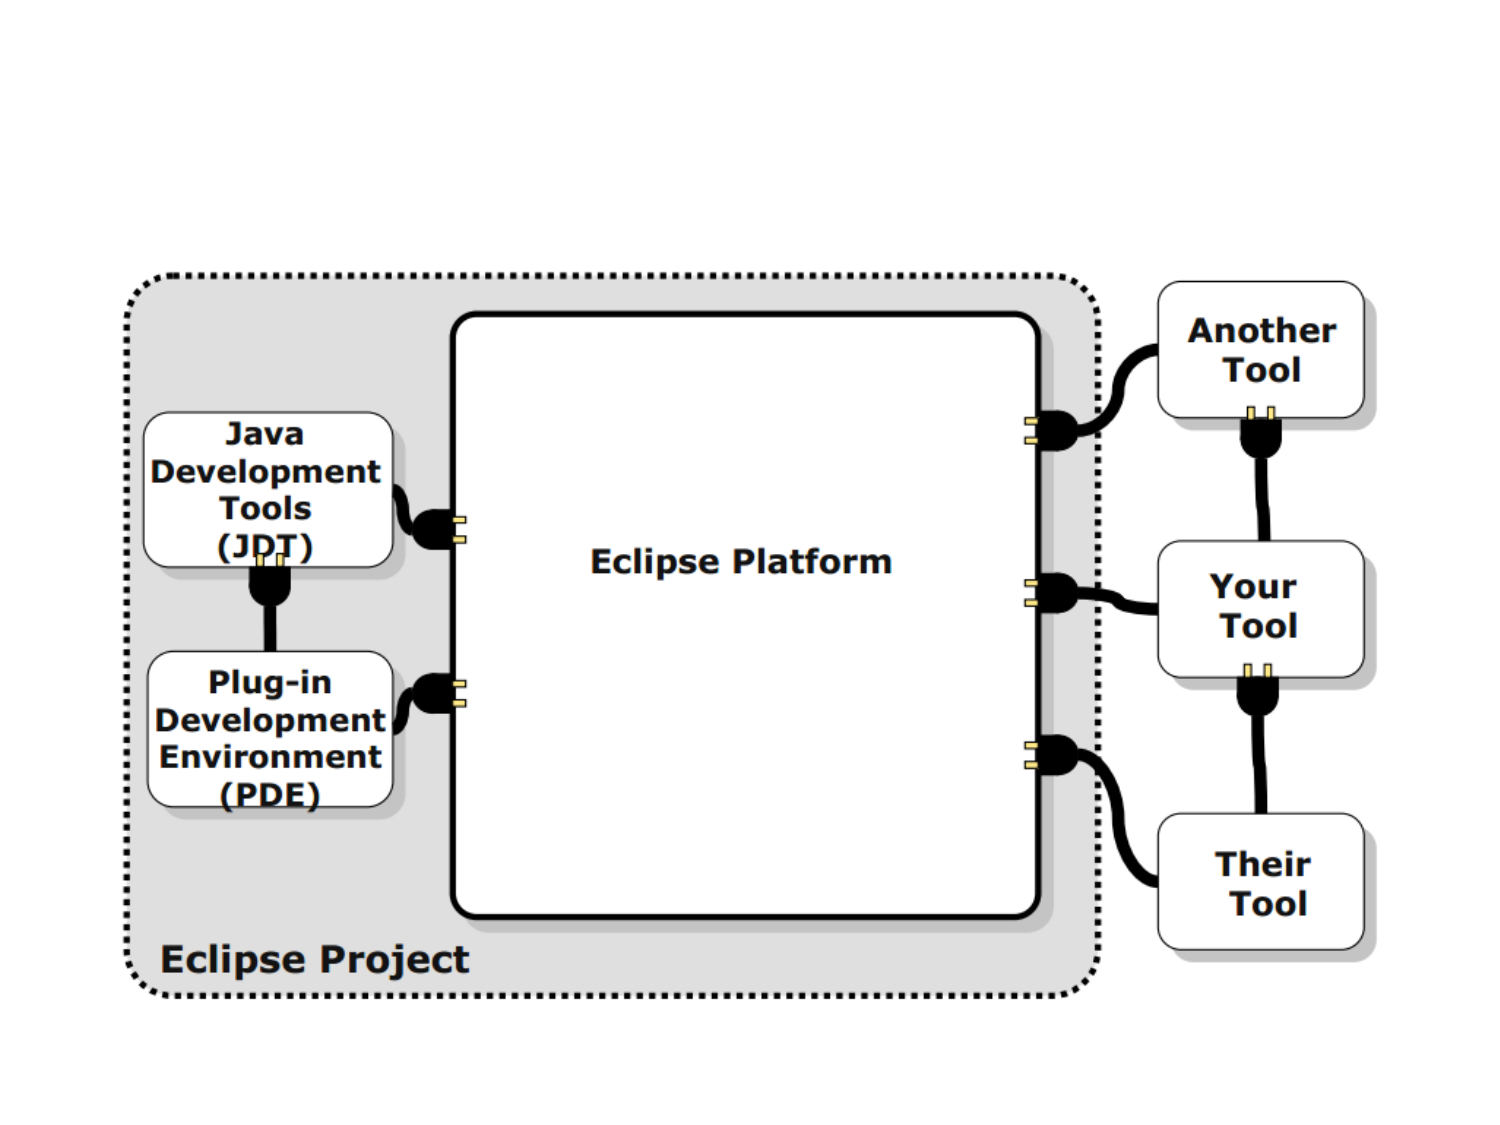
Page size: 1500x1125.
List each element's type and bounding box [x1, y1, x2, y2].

list [119, 262, 1381, 1006]
